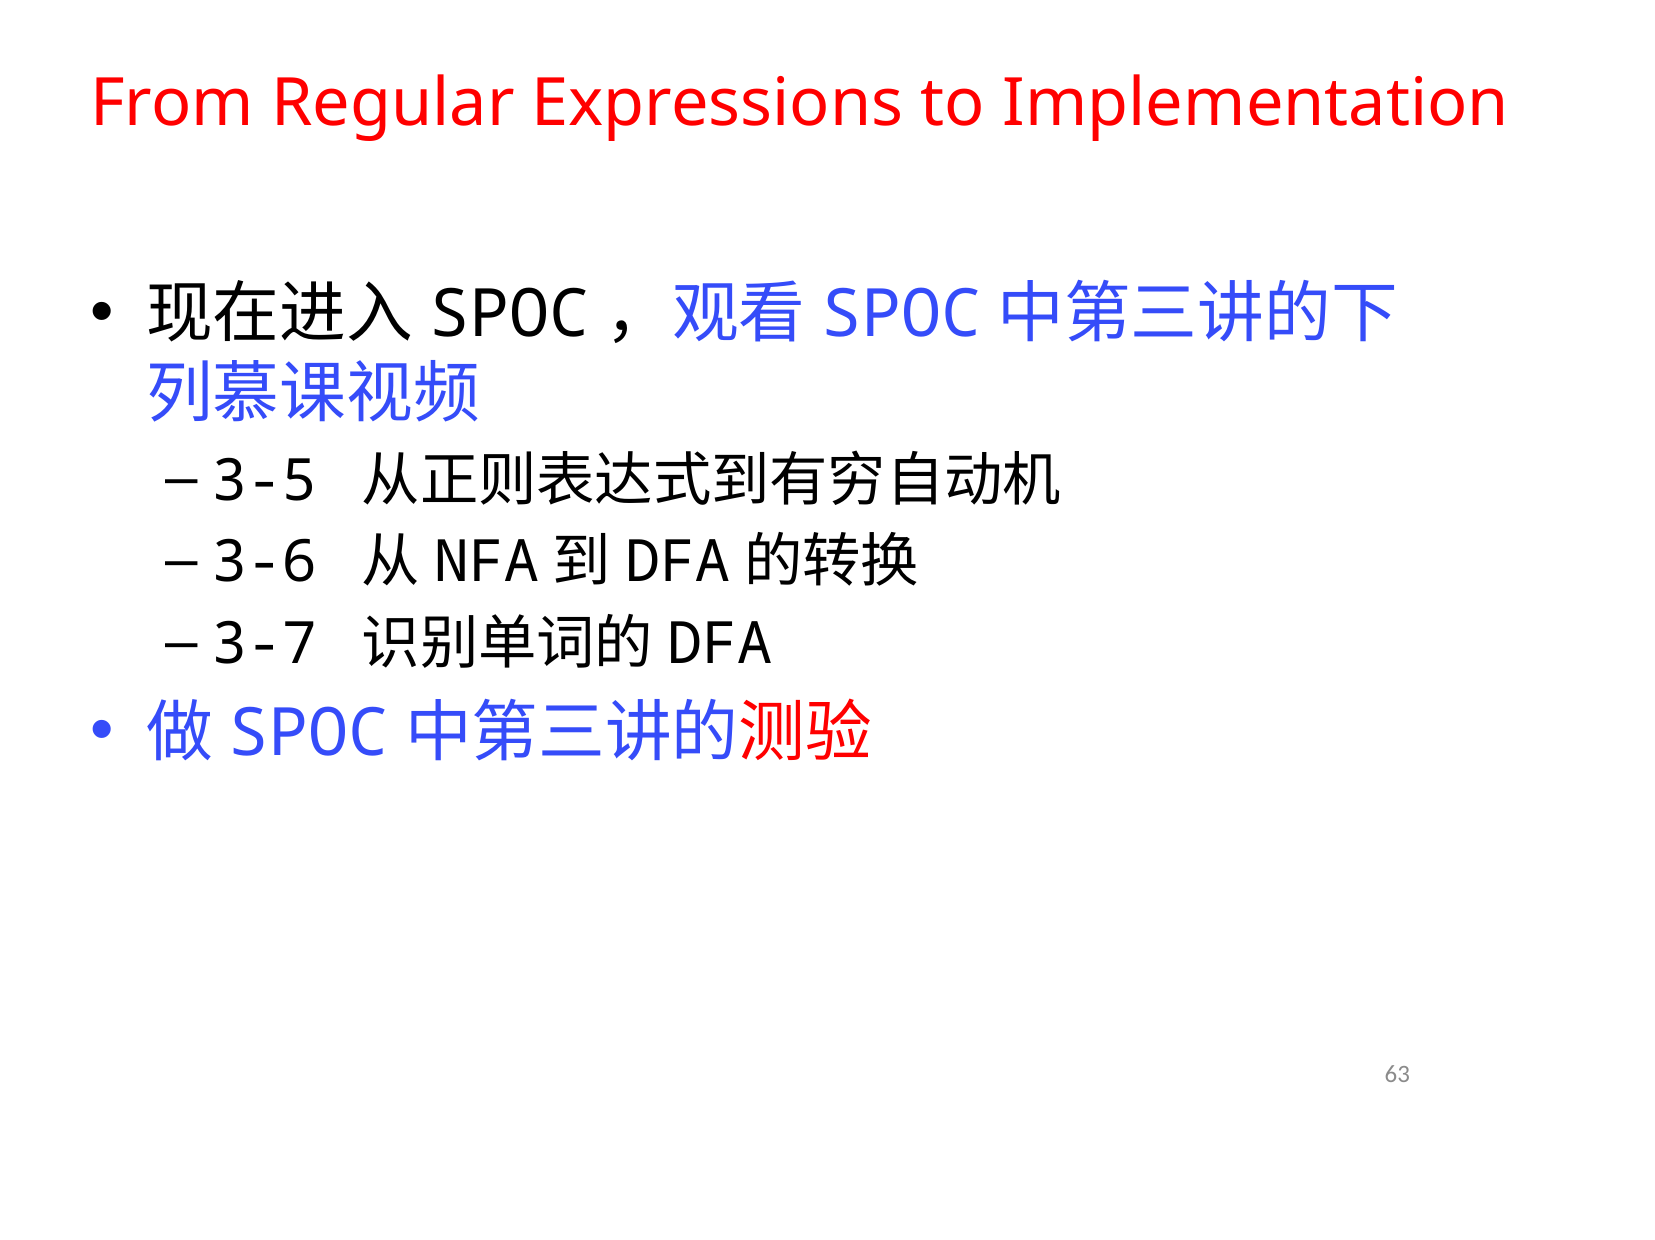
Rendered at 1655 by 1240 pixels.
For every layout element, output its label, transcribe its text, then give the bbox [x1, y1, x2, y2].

title From Regular Expressions to Implementation [75, 45, 1548, 233]
list 现在进入SPOC，观看SPOC中第三讲的下列慕课视频 3-5 从正则表达式到有穷自动机 3-6 从NFA到DFA的转换 3-7 识别单词的DFA 做SPOC中第三讲的测验 [75, 262, 1425, 1005]
slide_number 63 [1074, 1042, 1425, 1103]
